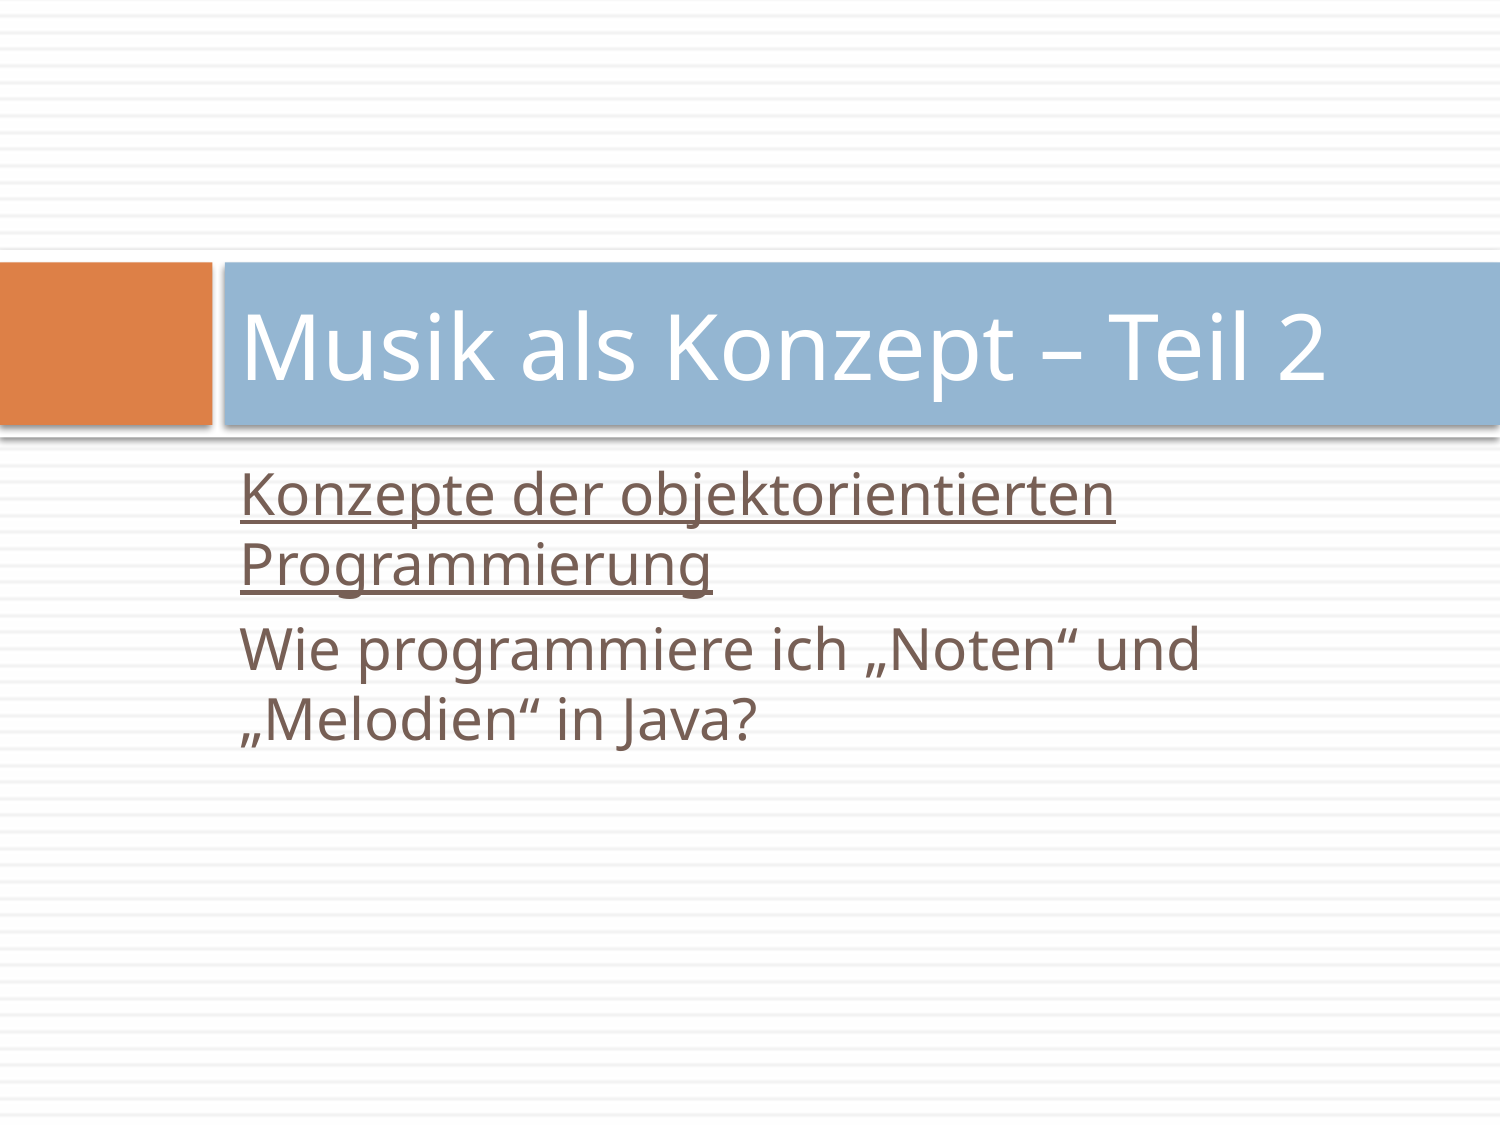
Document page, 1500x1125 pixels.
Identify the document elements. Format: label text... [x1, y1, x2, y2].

title Musik als Konzept – Teil 2 [225, 262, 1475, 425]
list Konzepte der objektorientierten Programmierung Wie programmiere ich „Noten“ und „Melodien“ in Java? [225, 450, 1475, 725]
